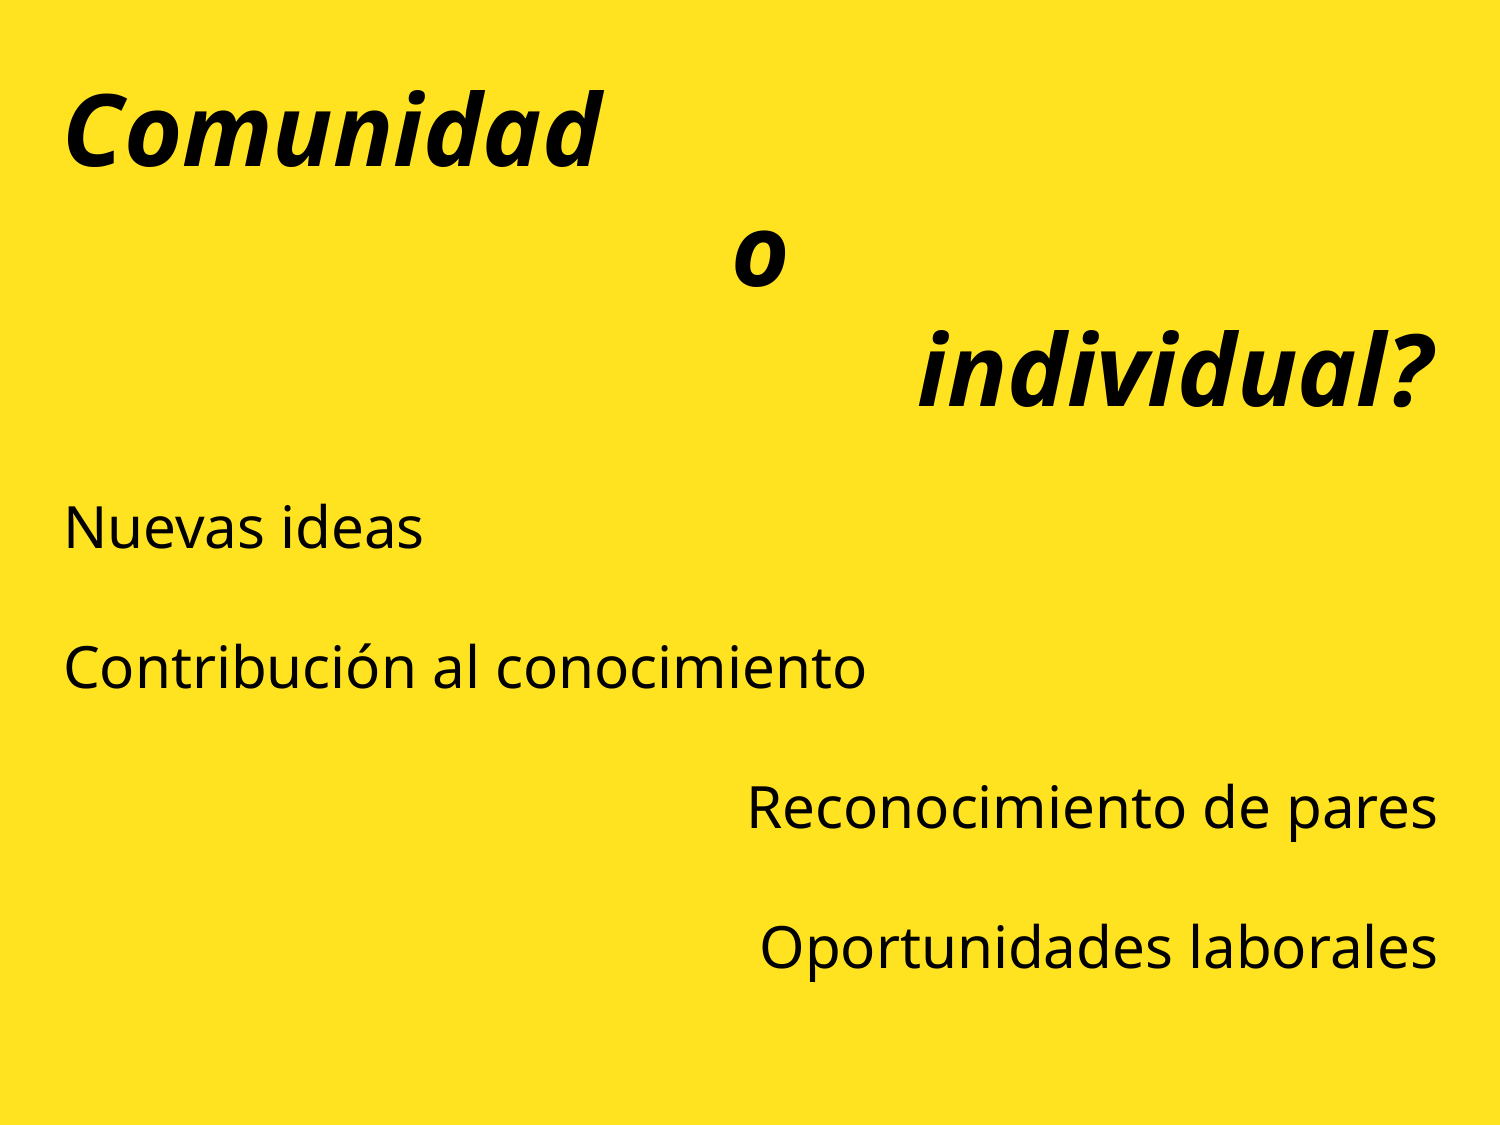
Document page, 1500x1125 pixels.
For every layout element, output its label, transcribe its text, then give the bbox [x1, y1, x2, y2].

text_box Comunidad o individual? [48, 58, 1475, 479]
text_box Nuevas ideas Contribución al conocimiento Reconocimiento de pares Oportunidades laborales [48, 482, 1454, 1058]
